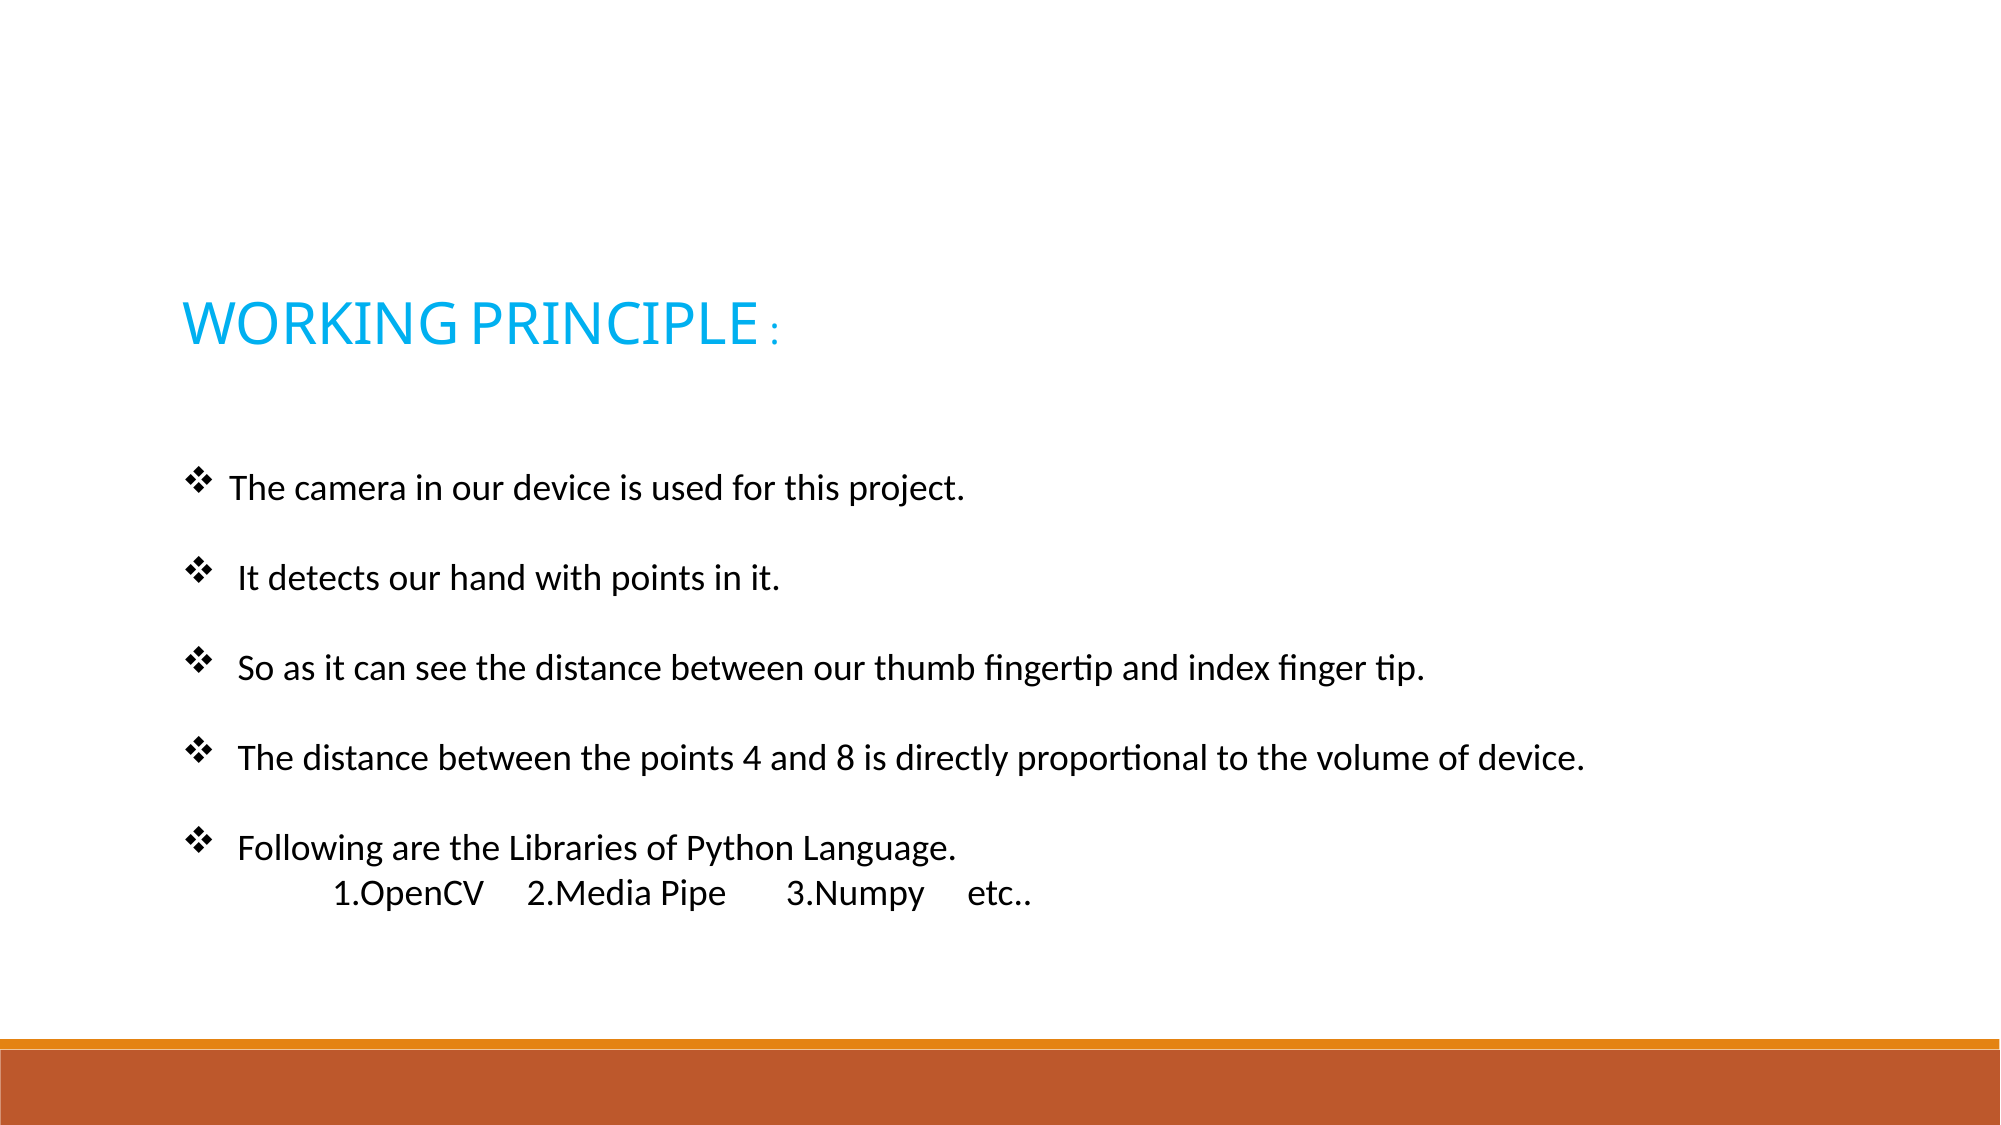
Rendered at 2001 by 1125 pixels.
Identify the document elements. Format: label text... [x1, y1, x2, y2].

text_box WORKING PRINCIPLE : [167, 278, 1077, 364]
text_box The camera in our device is used for this project. It detects our hand with points in it. So as it can see the distance between our thumb fingertip and index finger tip. The distance between the points 4 and 8 is directly proportional to the volume of device. Following are the Libraries of Python Language. 1.OpenCV 2.Media Pipe 3.Numpy etc.. [167, 455, 1882, 920]
